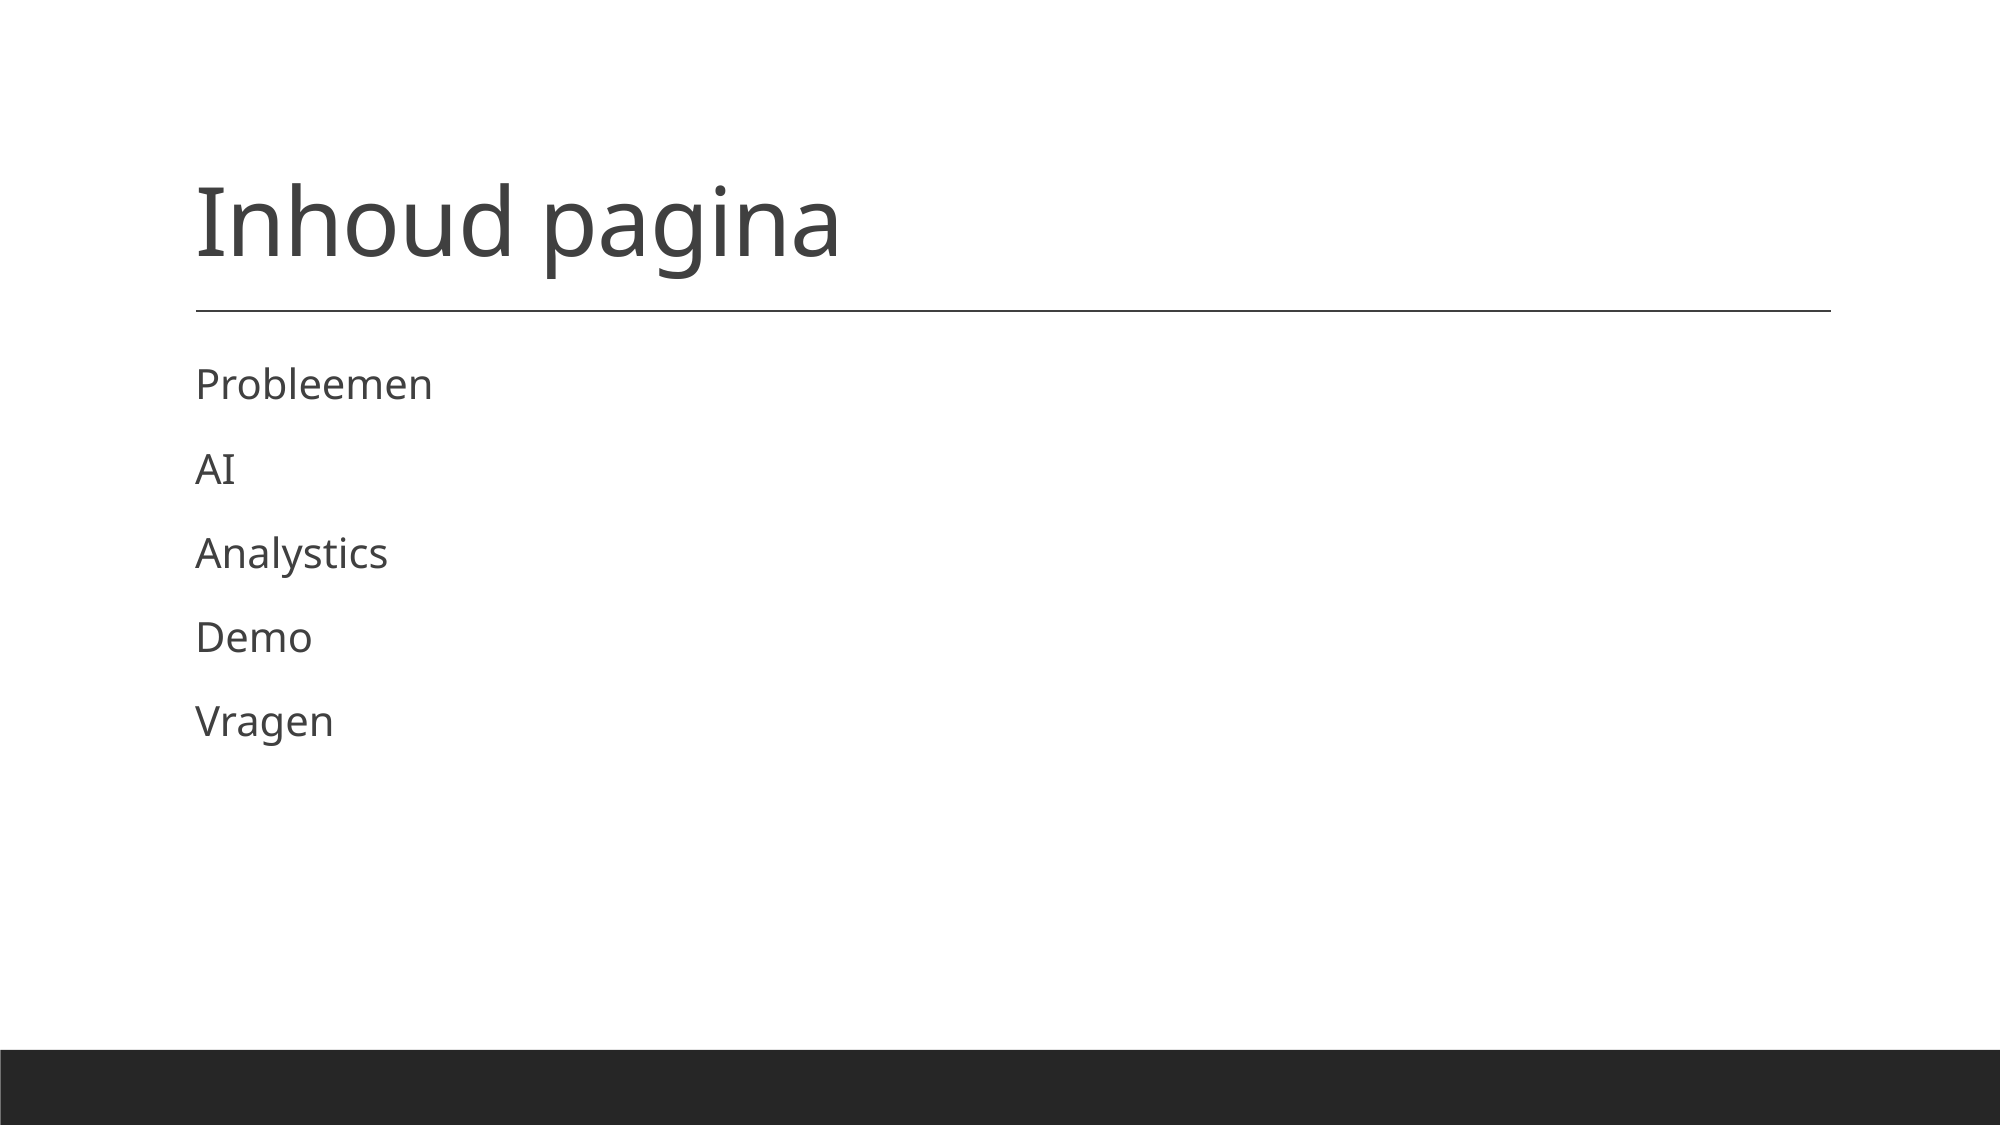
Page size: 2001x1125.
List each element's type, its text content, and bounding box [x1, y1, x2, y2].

title Inhoud pagina [180, 47, 1830, 285]
list Probleemen AI Analystics Demo Vragen [180, 345, 1830, 963]
